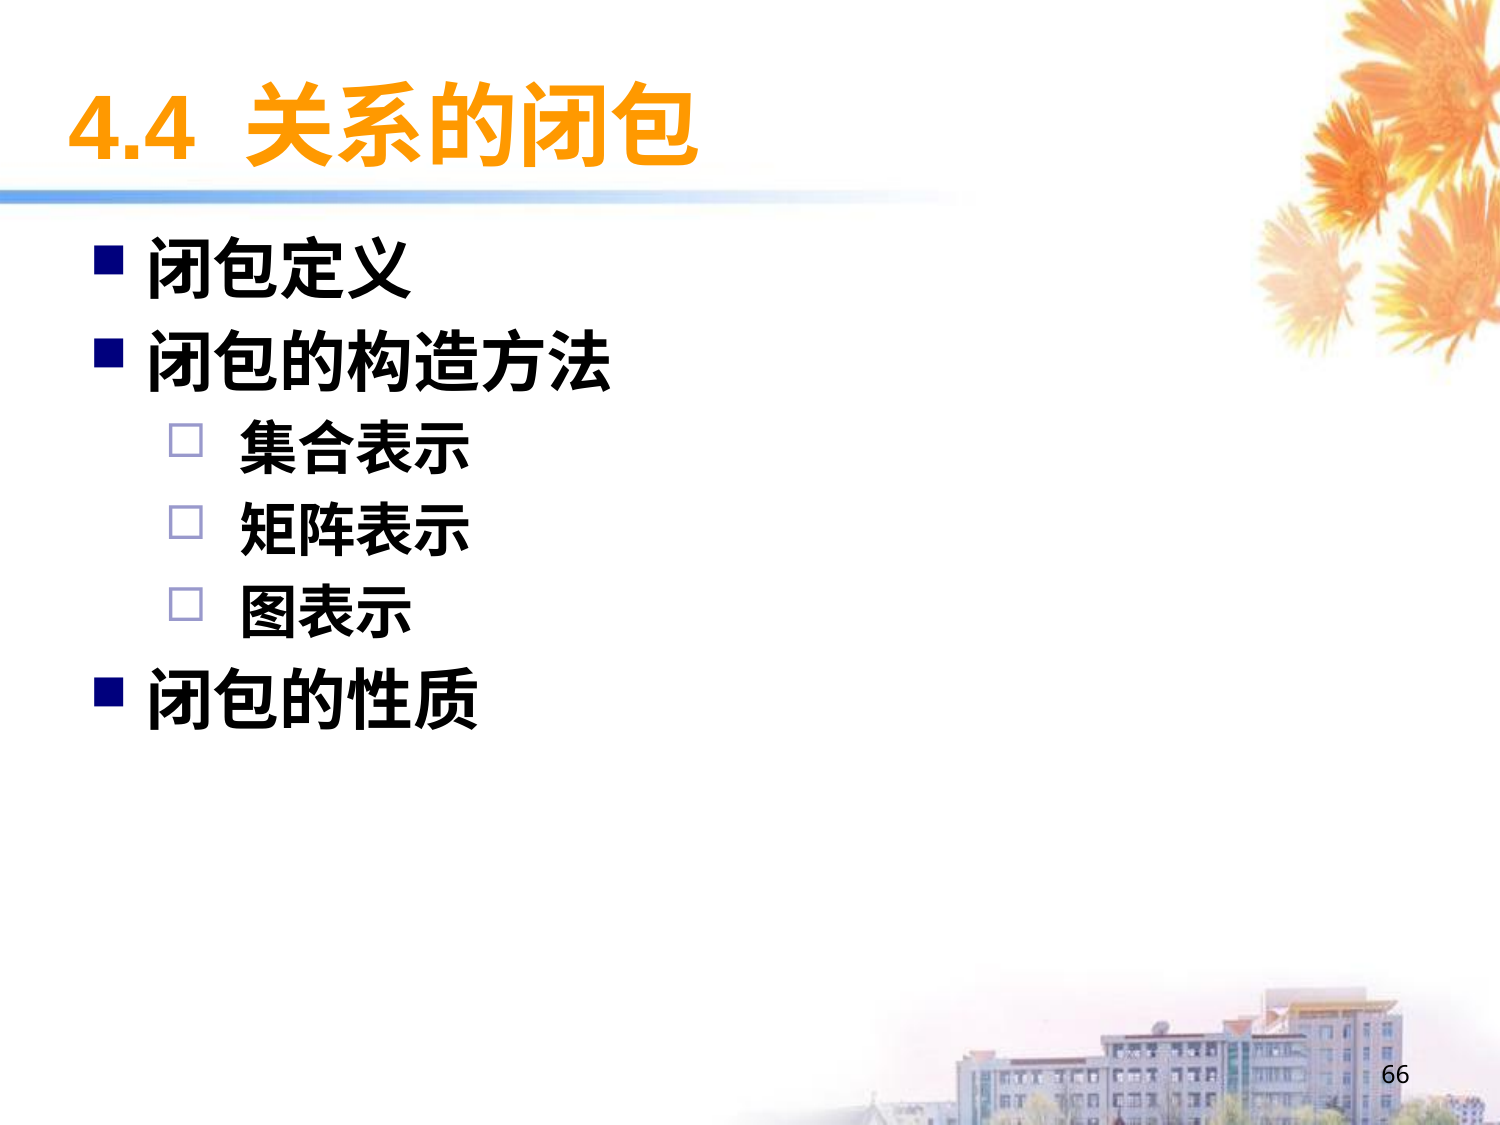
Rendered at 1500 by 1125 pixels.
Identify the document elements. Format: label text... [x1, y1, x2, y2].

slide_number 66 [1074, 1024, 1426, 1101]
title 4.4 关系的闭包 [53, 32, 1366, 214]
picture [0, 0, 1500, 1125]
list 闭包定义 闭包的构造方法 集合表示 矩阵表示 图表示 闭包的性质 [75, 219, 1425, 857]
